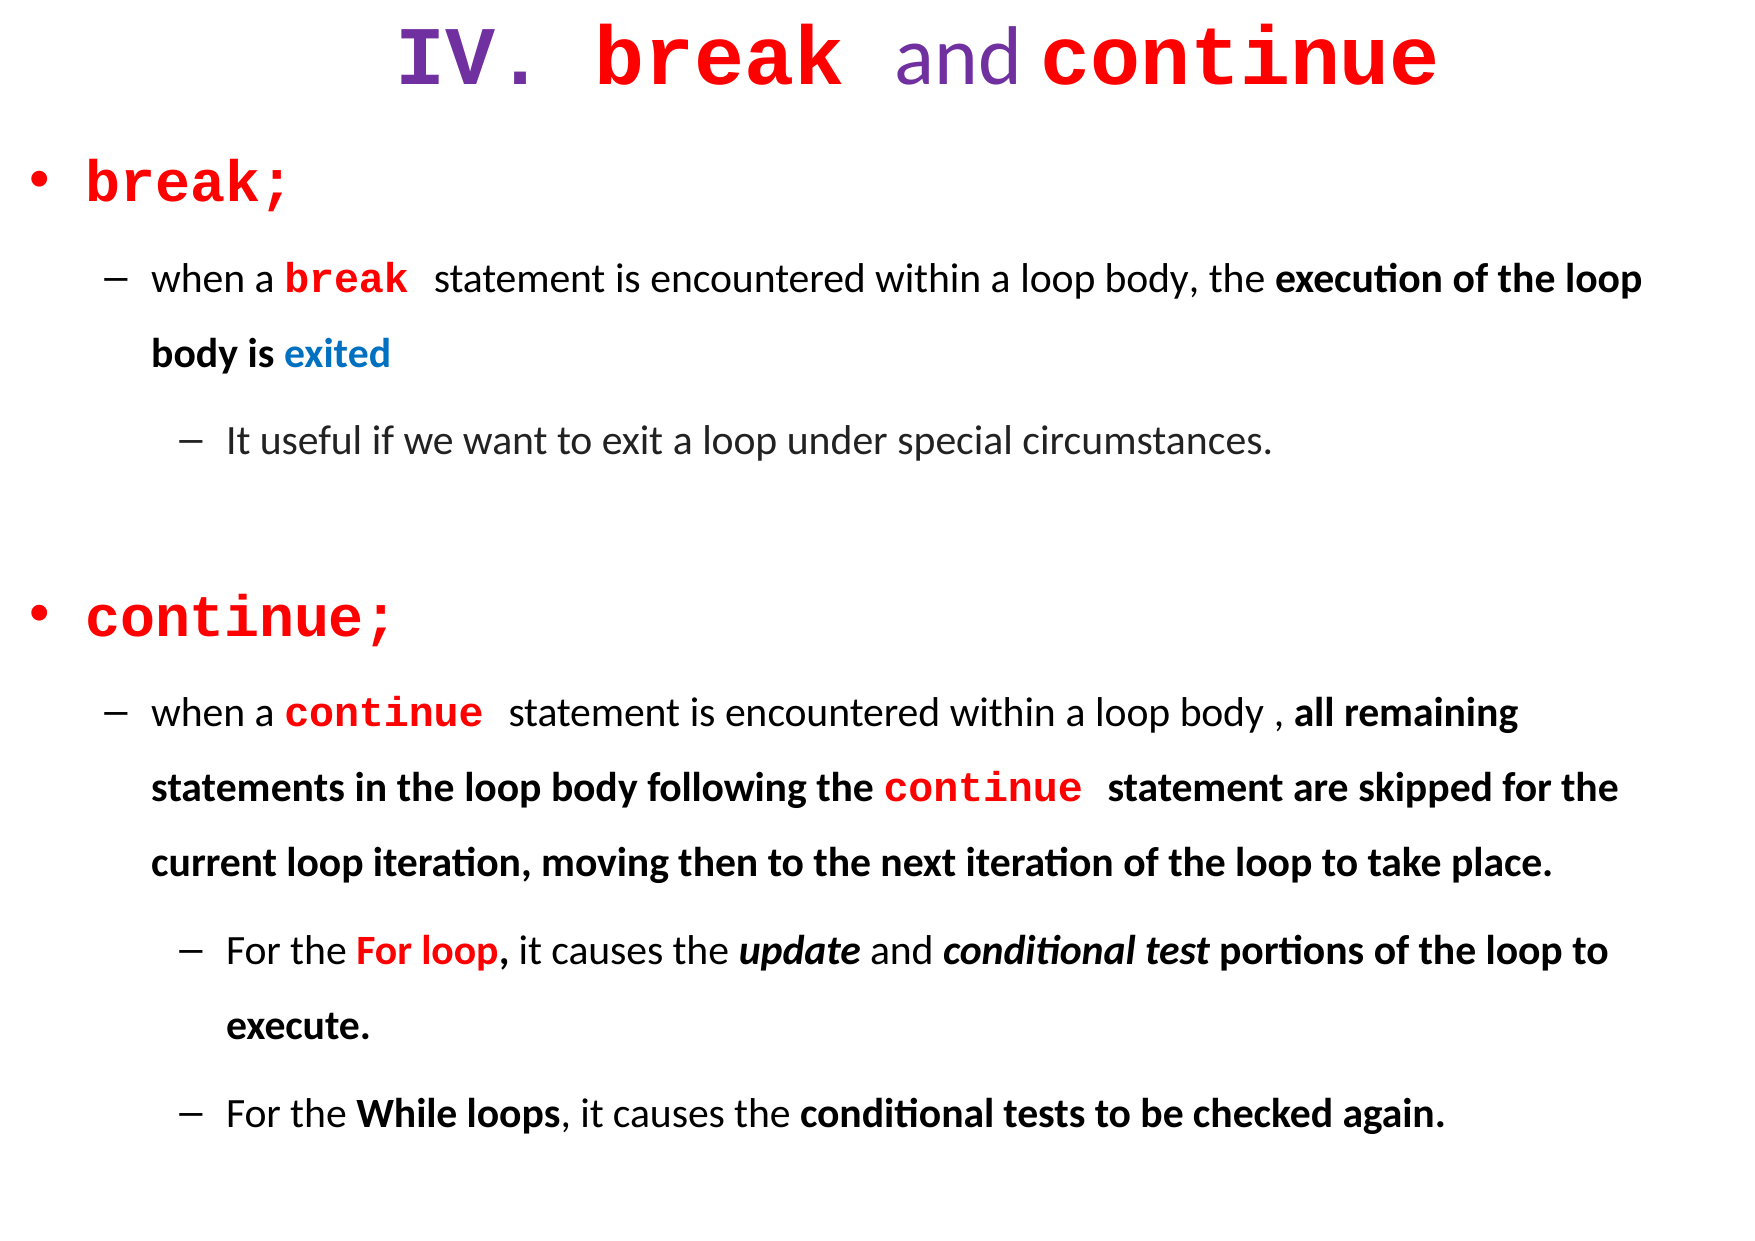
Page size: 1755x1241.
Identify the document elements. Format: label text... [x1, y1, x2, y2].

list break; when a break statement is encountered within a loop body, the execution of the loop body is exited It useful if we want to exit a loop under special circumstances. continue; when a continue statement is encountered within a loop body , all remaining statements in the loop body following the continue statement are skipped for the current loop iteration, moving then to the next iteration of the loop to take place. For the For loop, it causes the update and conditional test portions of the loop to execute. For the While loops, it causes the conditional tests to be checked again. [27, 108, 1755, 1136]
title IV. break and continue [102, 1, 1501, 108]
